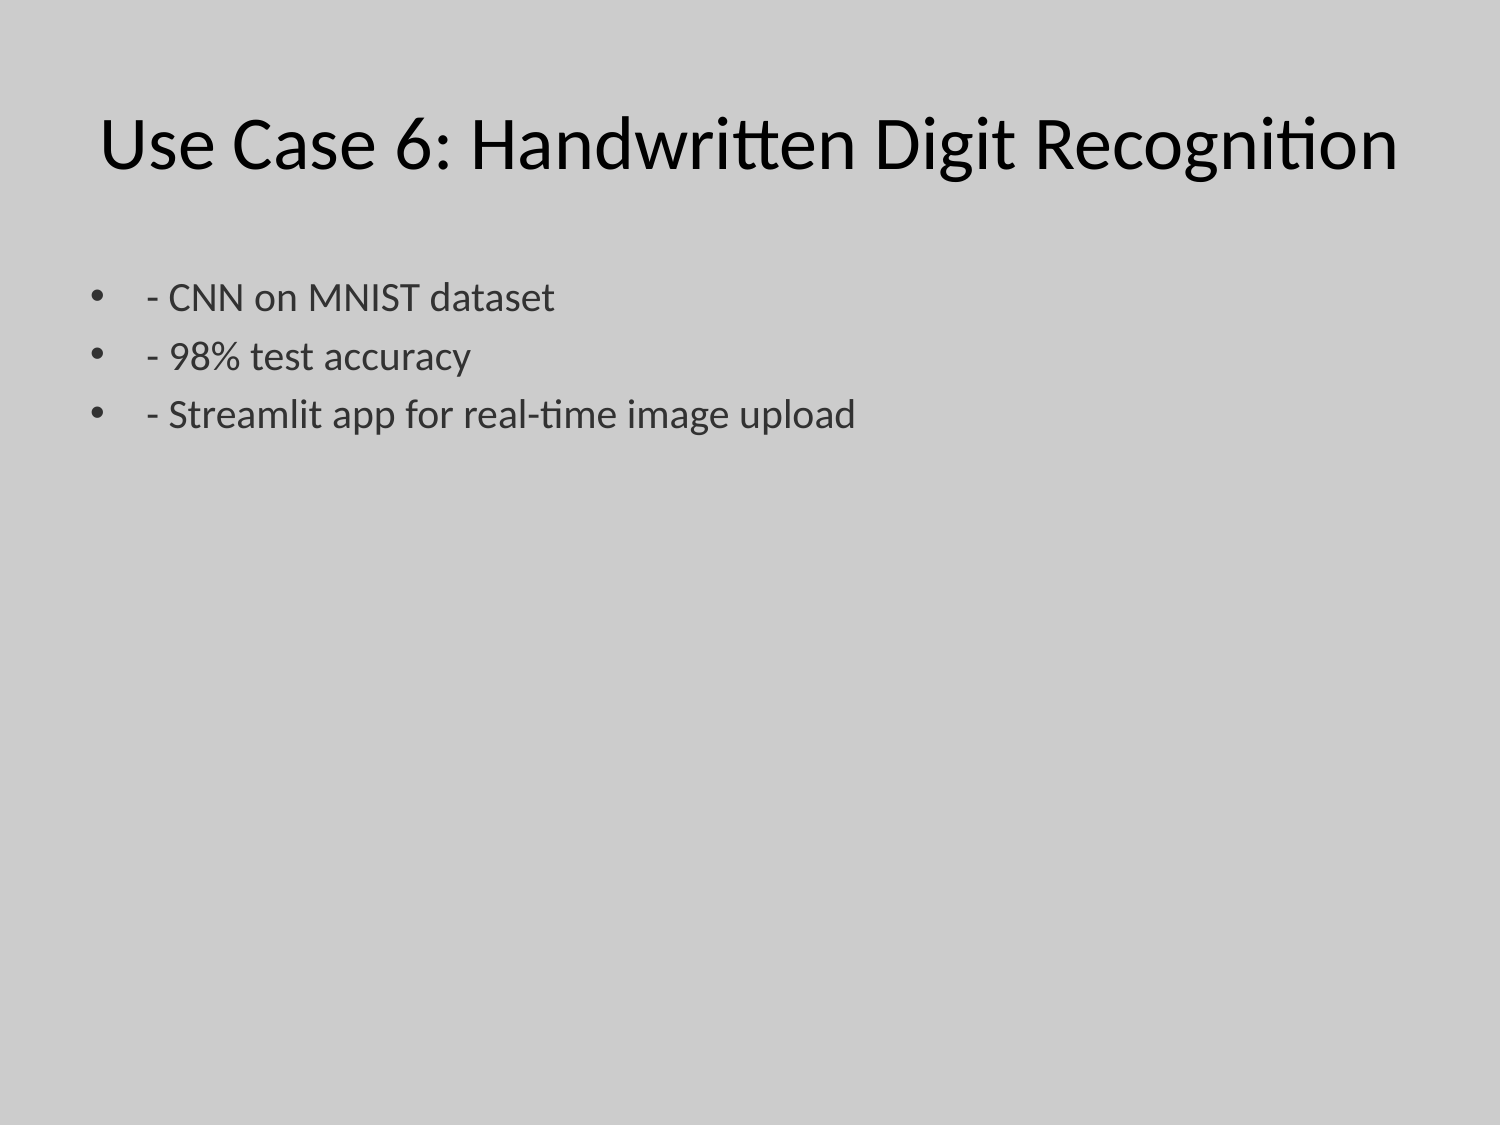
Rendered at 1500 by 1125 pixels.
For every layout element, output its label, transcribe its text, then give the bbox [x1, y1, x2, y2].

list - CNN on MNIST dataset - 98% test accuracy - Streamlit app for real-time image upload [75, 262, 1425, 1005]
title Use Case 6: Handwritten Digit Recognition [75, 45, 1425, 233]
